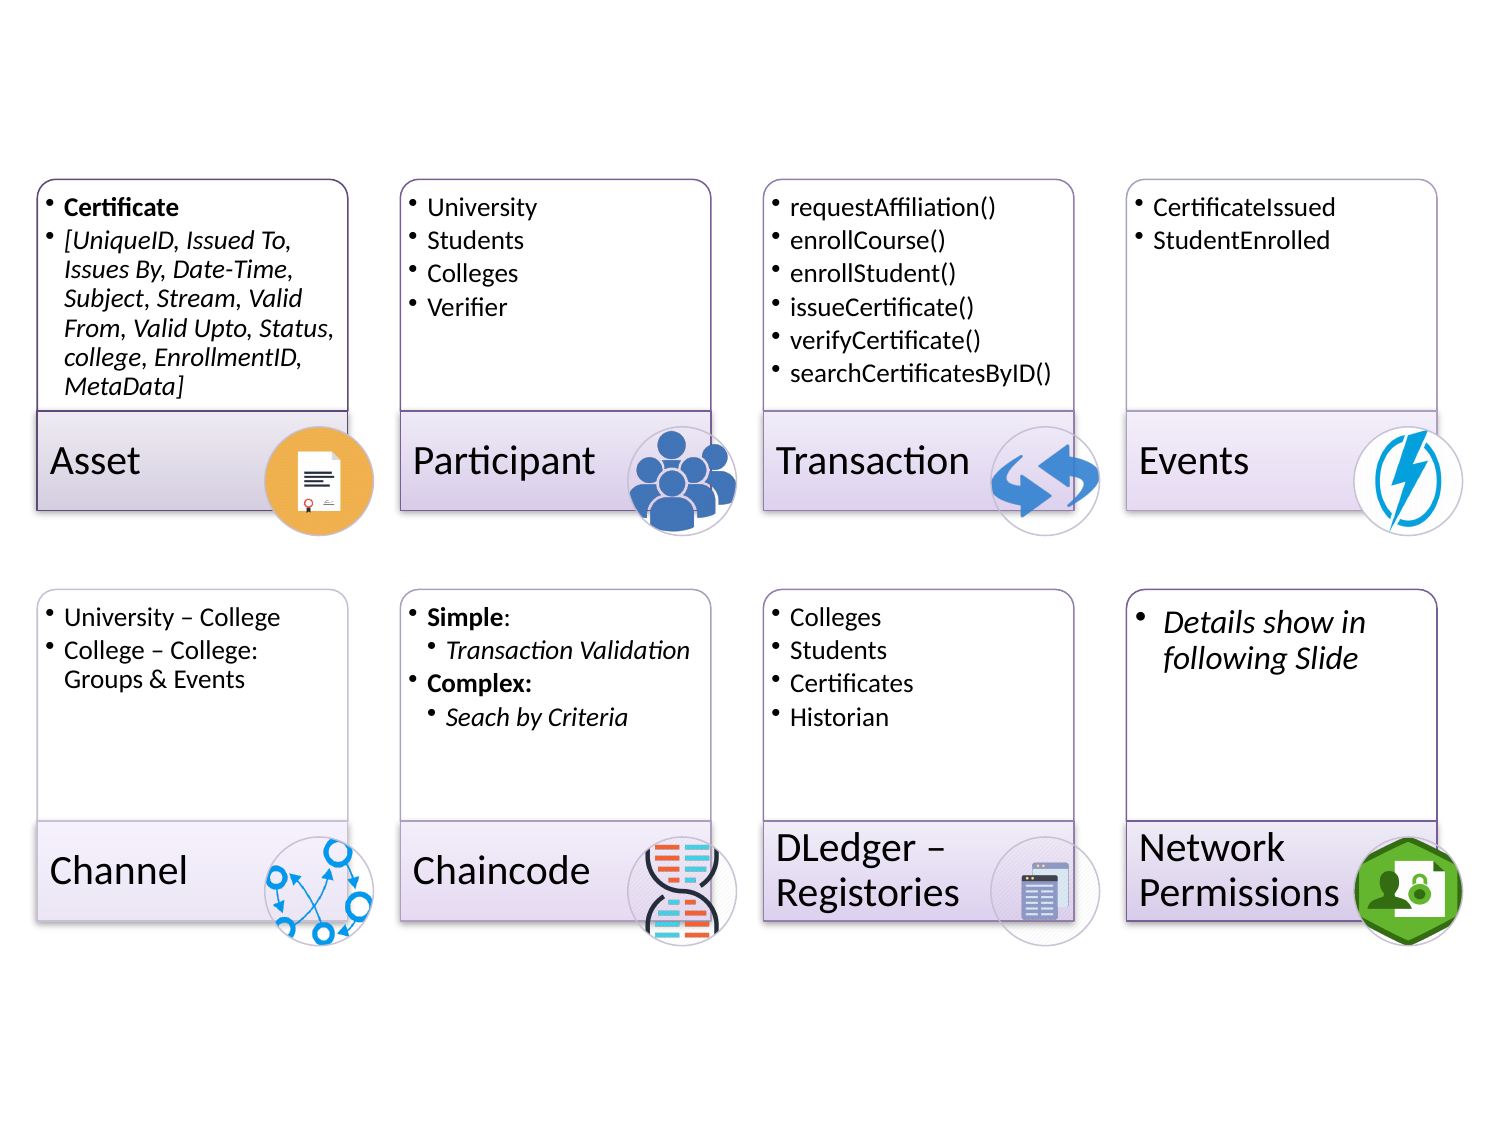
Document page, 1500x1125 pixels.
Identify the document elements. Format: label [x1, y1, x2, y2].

text_box [36, 0, 1464, 1125]
